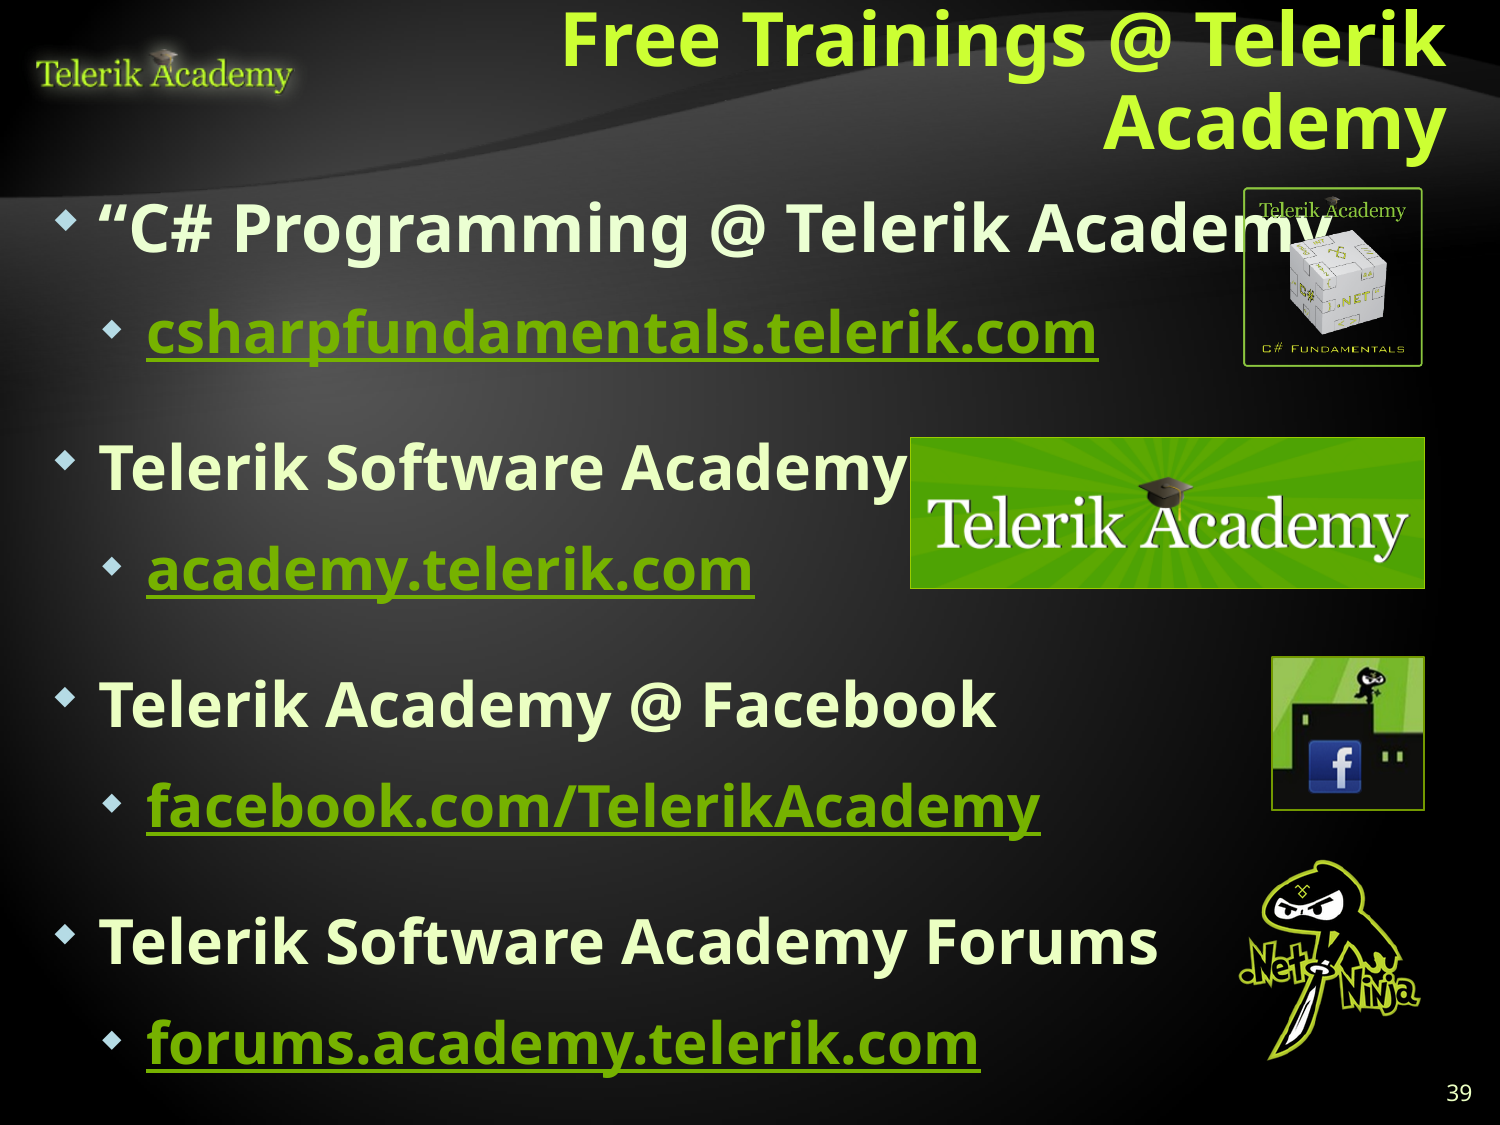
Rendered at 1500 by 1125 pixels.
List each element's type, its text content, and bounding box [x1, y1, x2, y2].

title Free Trainings @ Telerik Academy [300, 12, 1463, 150]
list “C# Programming @ Telerik Academy csharpfundamentals.telerik.com Telerik Software Academy academy.telerik.com Telerik Academy @ Facebook facebook.com/TelerikAcademy Telerik Software Academy Forums forums.academy.telerik.com [37, 174, 1463, 1100]
picture [0, 0, 1500, 1125]
slide_number 39 [1412, 1074, 1488, 1113]
